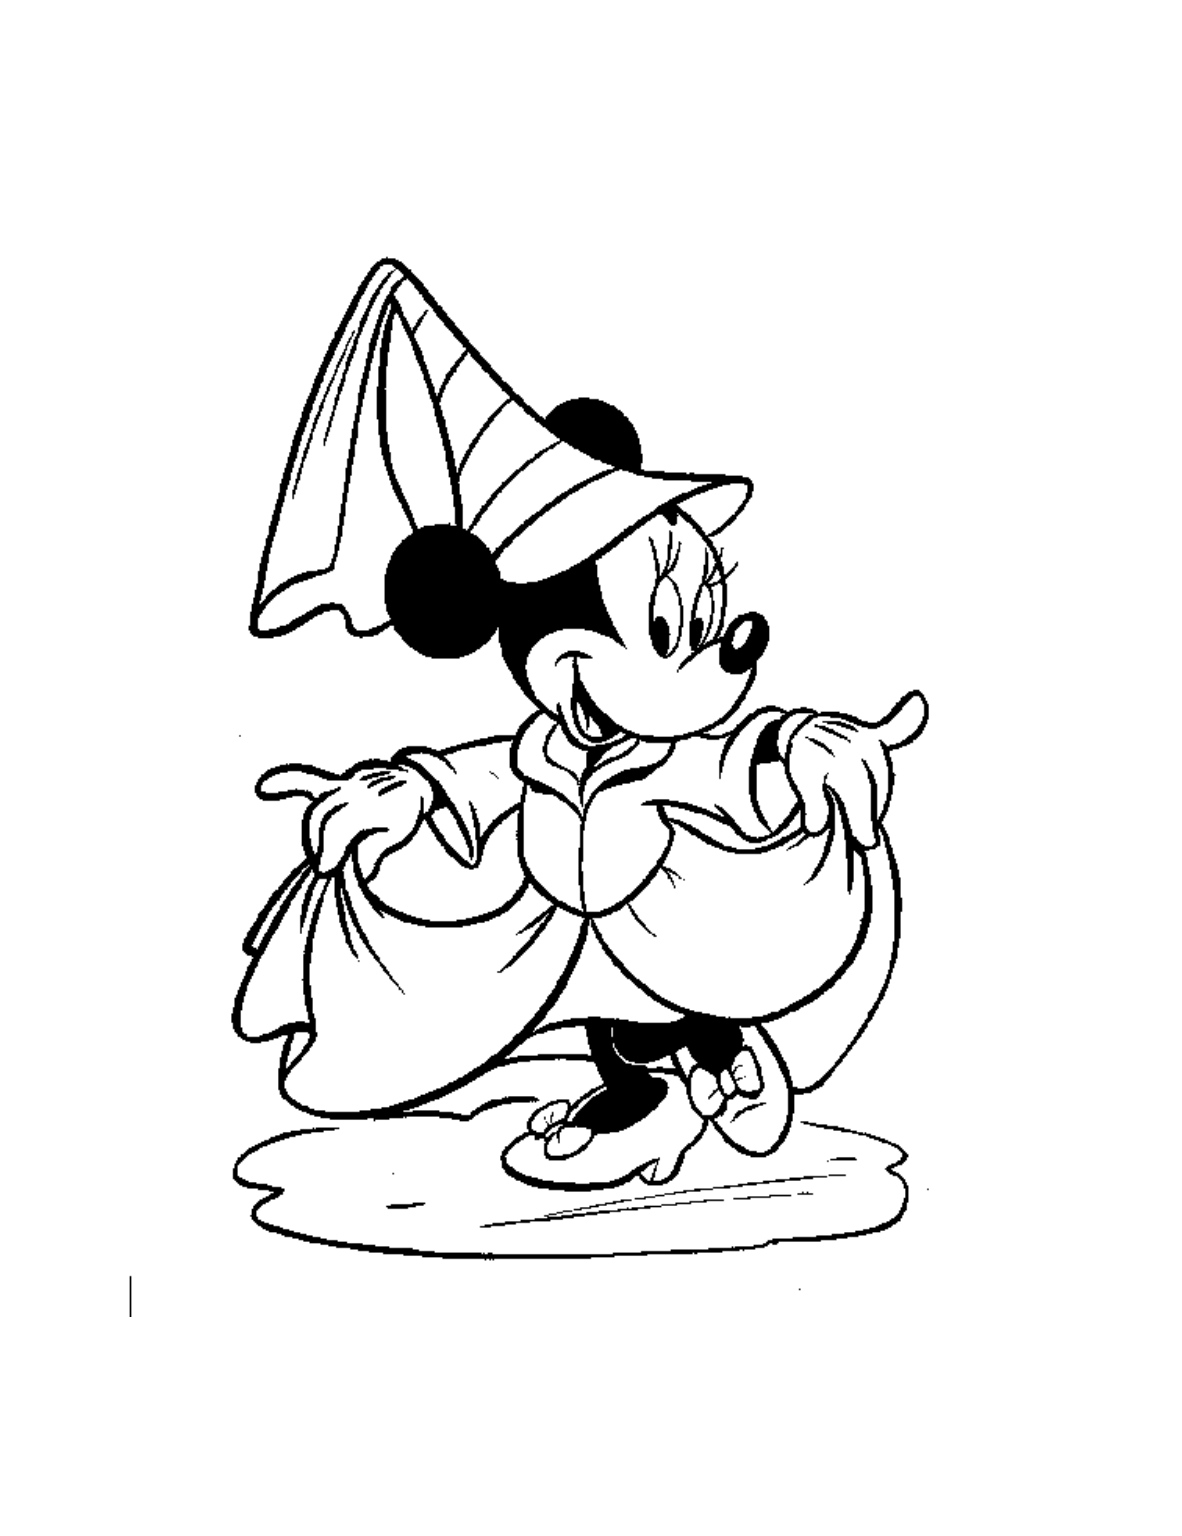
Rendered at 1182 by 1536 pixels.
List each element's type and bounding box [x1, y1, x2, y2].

picture [105, 218, 1077, 1318]
